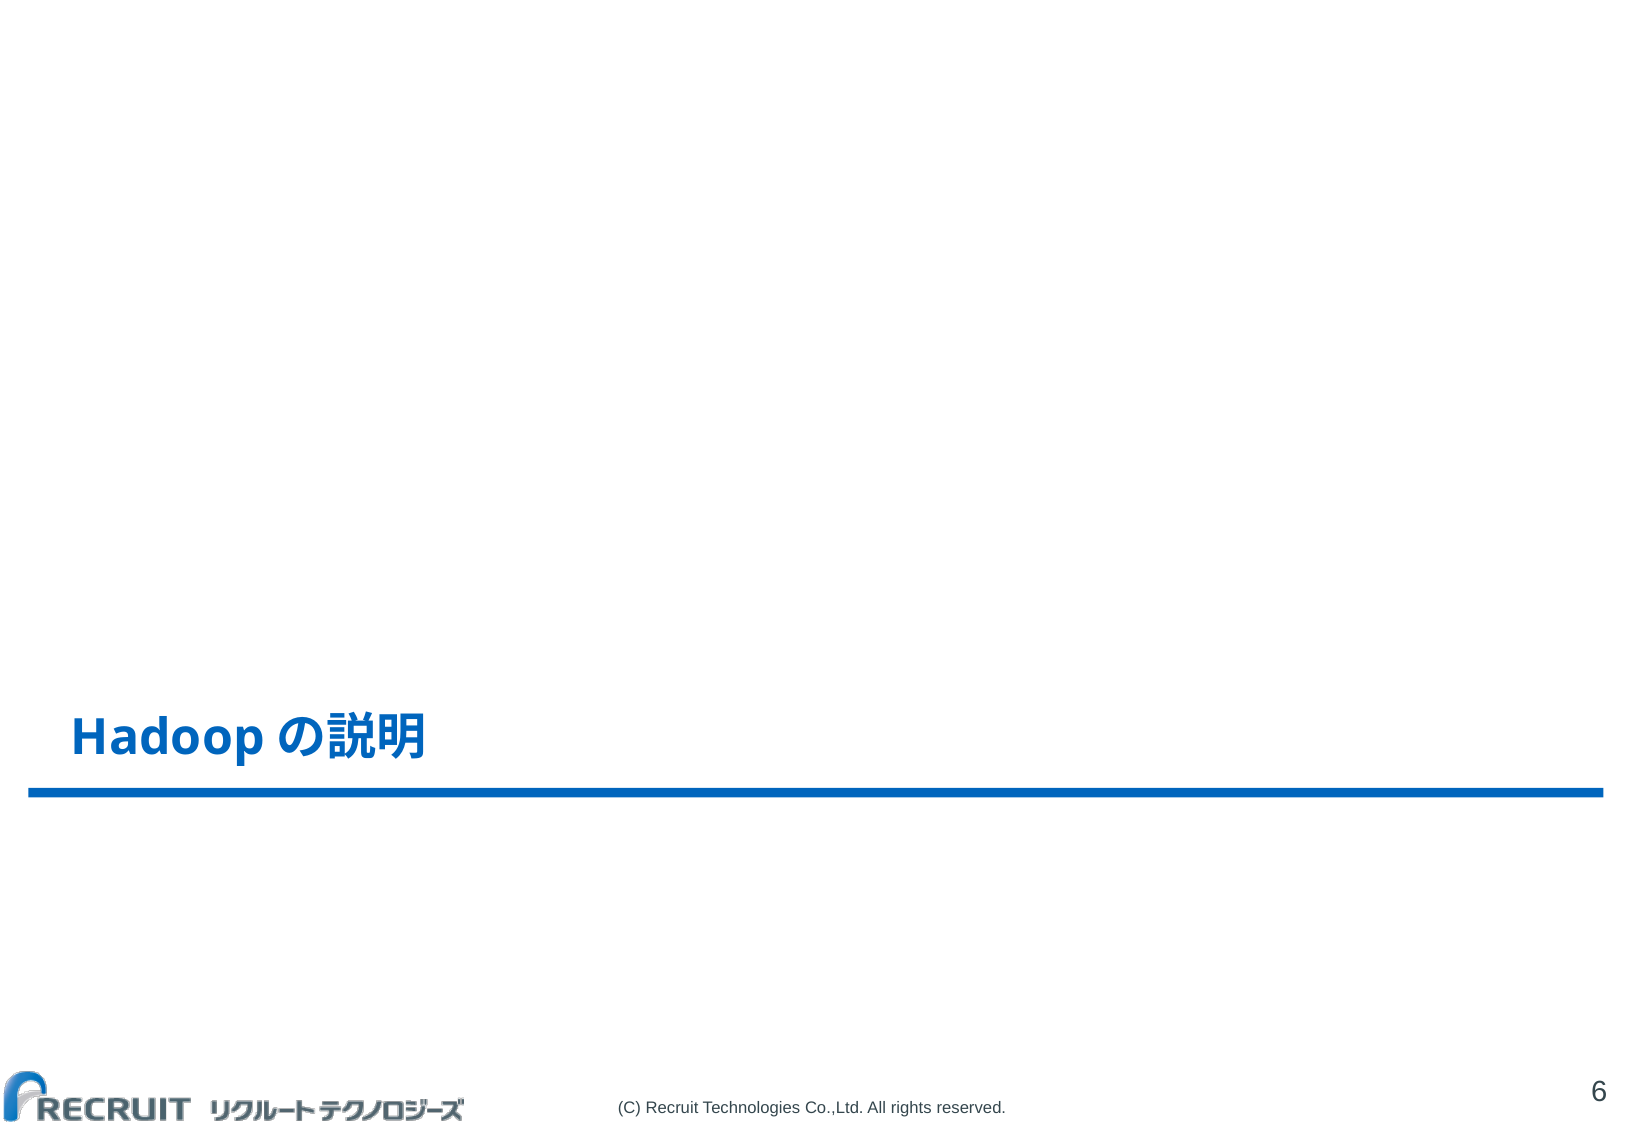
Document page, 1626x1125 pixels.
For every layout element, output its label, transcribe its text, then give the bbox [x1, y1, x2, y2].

slide_number 5 [1286, 1053, 1625, 1125]
picture [3, 1068, 464, 1122]
title Hadoopの説明 [70, 698, 1530, 771]
